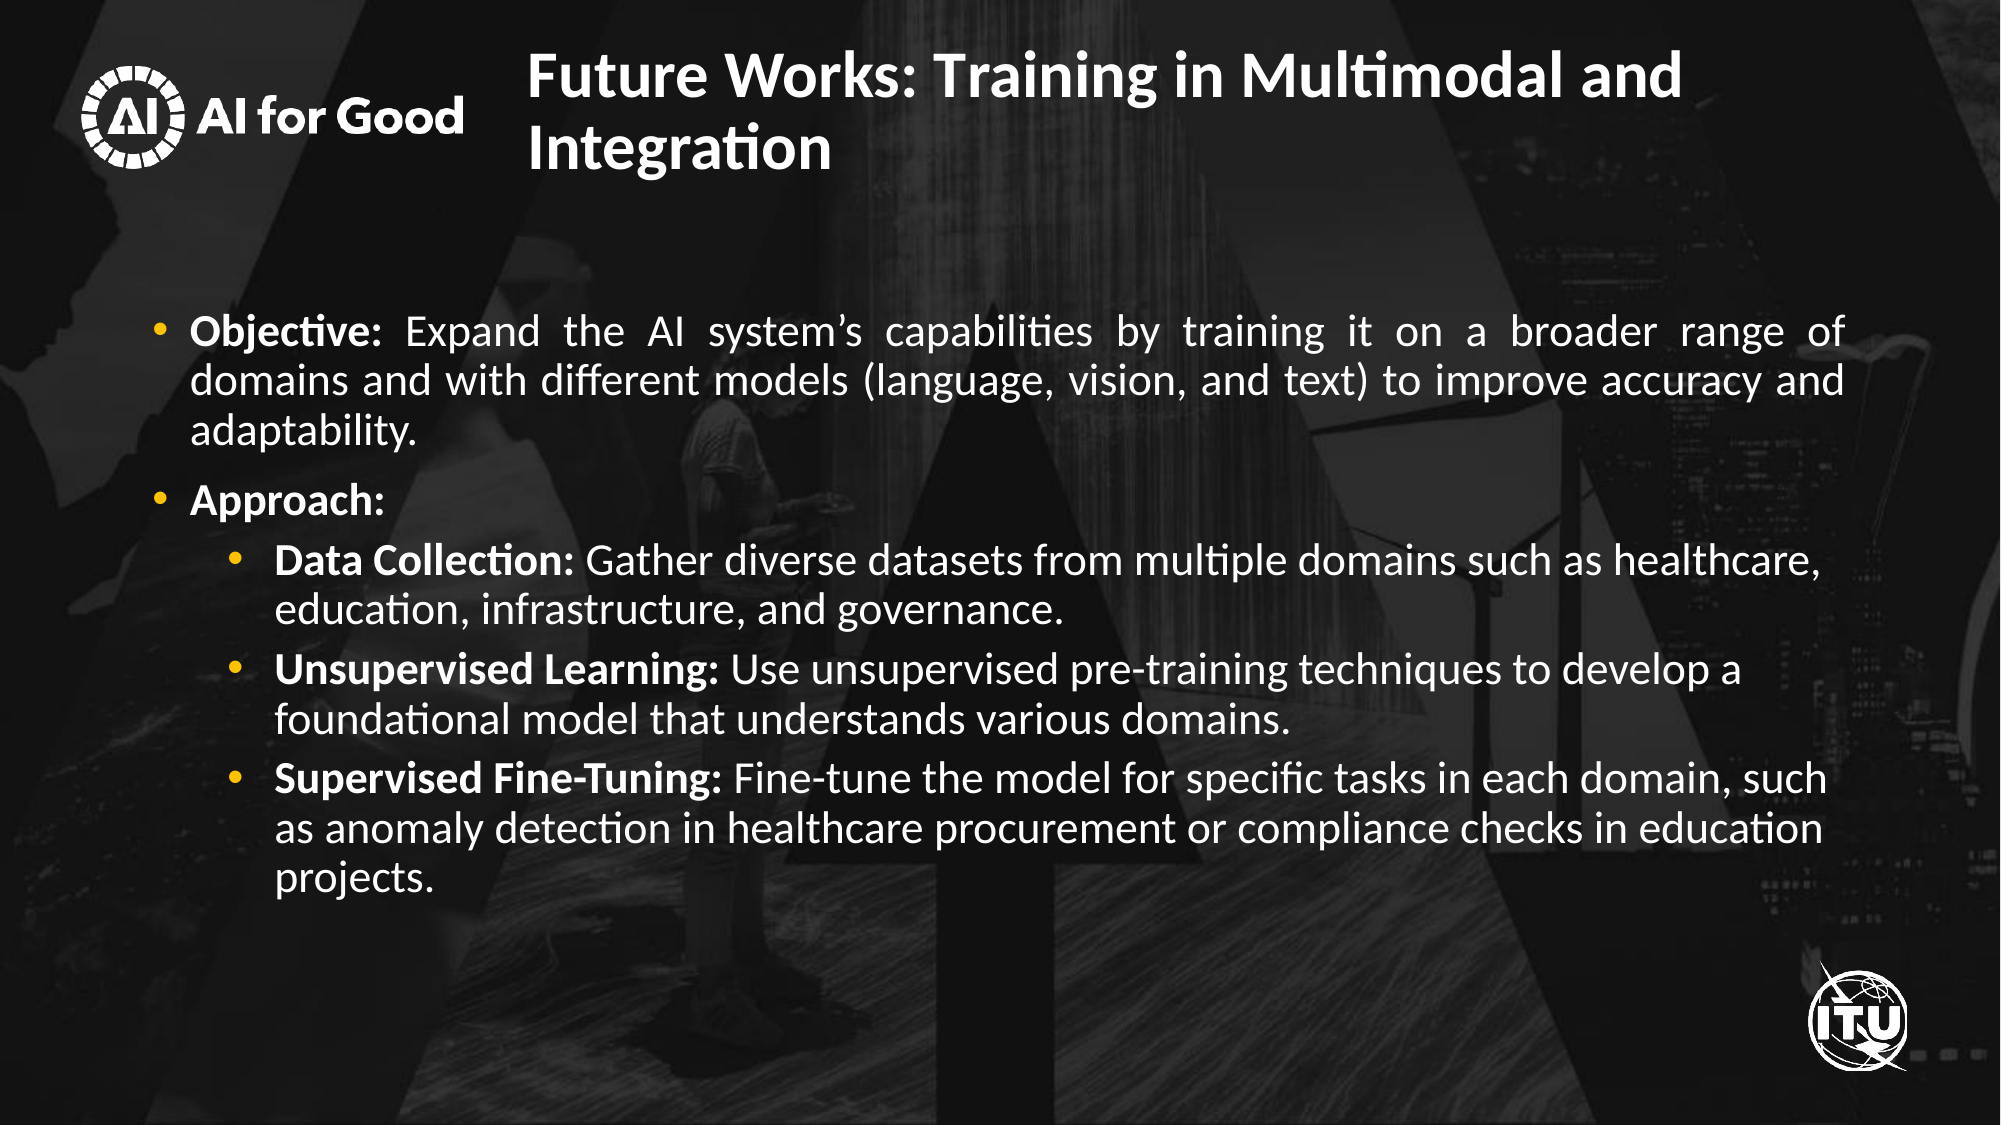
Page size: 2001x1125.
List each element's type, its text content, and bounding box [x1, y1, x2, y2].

picture [0, 0, 2001, 1125]
title Future Works: Training in Multimodal and Integration [512, 3, 1838, 221]
list Objective: Expand the AI system’s capabilities by training it on a broader range of domains and with different models (language, vision, and text) to improve accuracy and adaptability. Approach: Data Collection: Gather diverse datasets from multiple domains such as healthcare, education, infrastructure, and governance. Unsupervised Learning: Use unsupervised pre-training techniques to develop a foundational model that understands various domains. Supervised Fine-Tuning: Fine-tune the model for specific tasks in each domain, such as anomaly detection in healthcare procurement or compliance checks in education projects. [137, 299, 1863, 1014]
